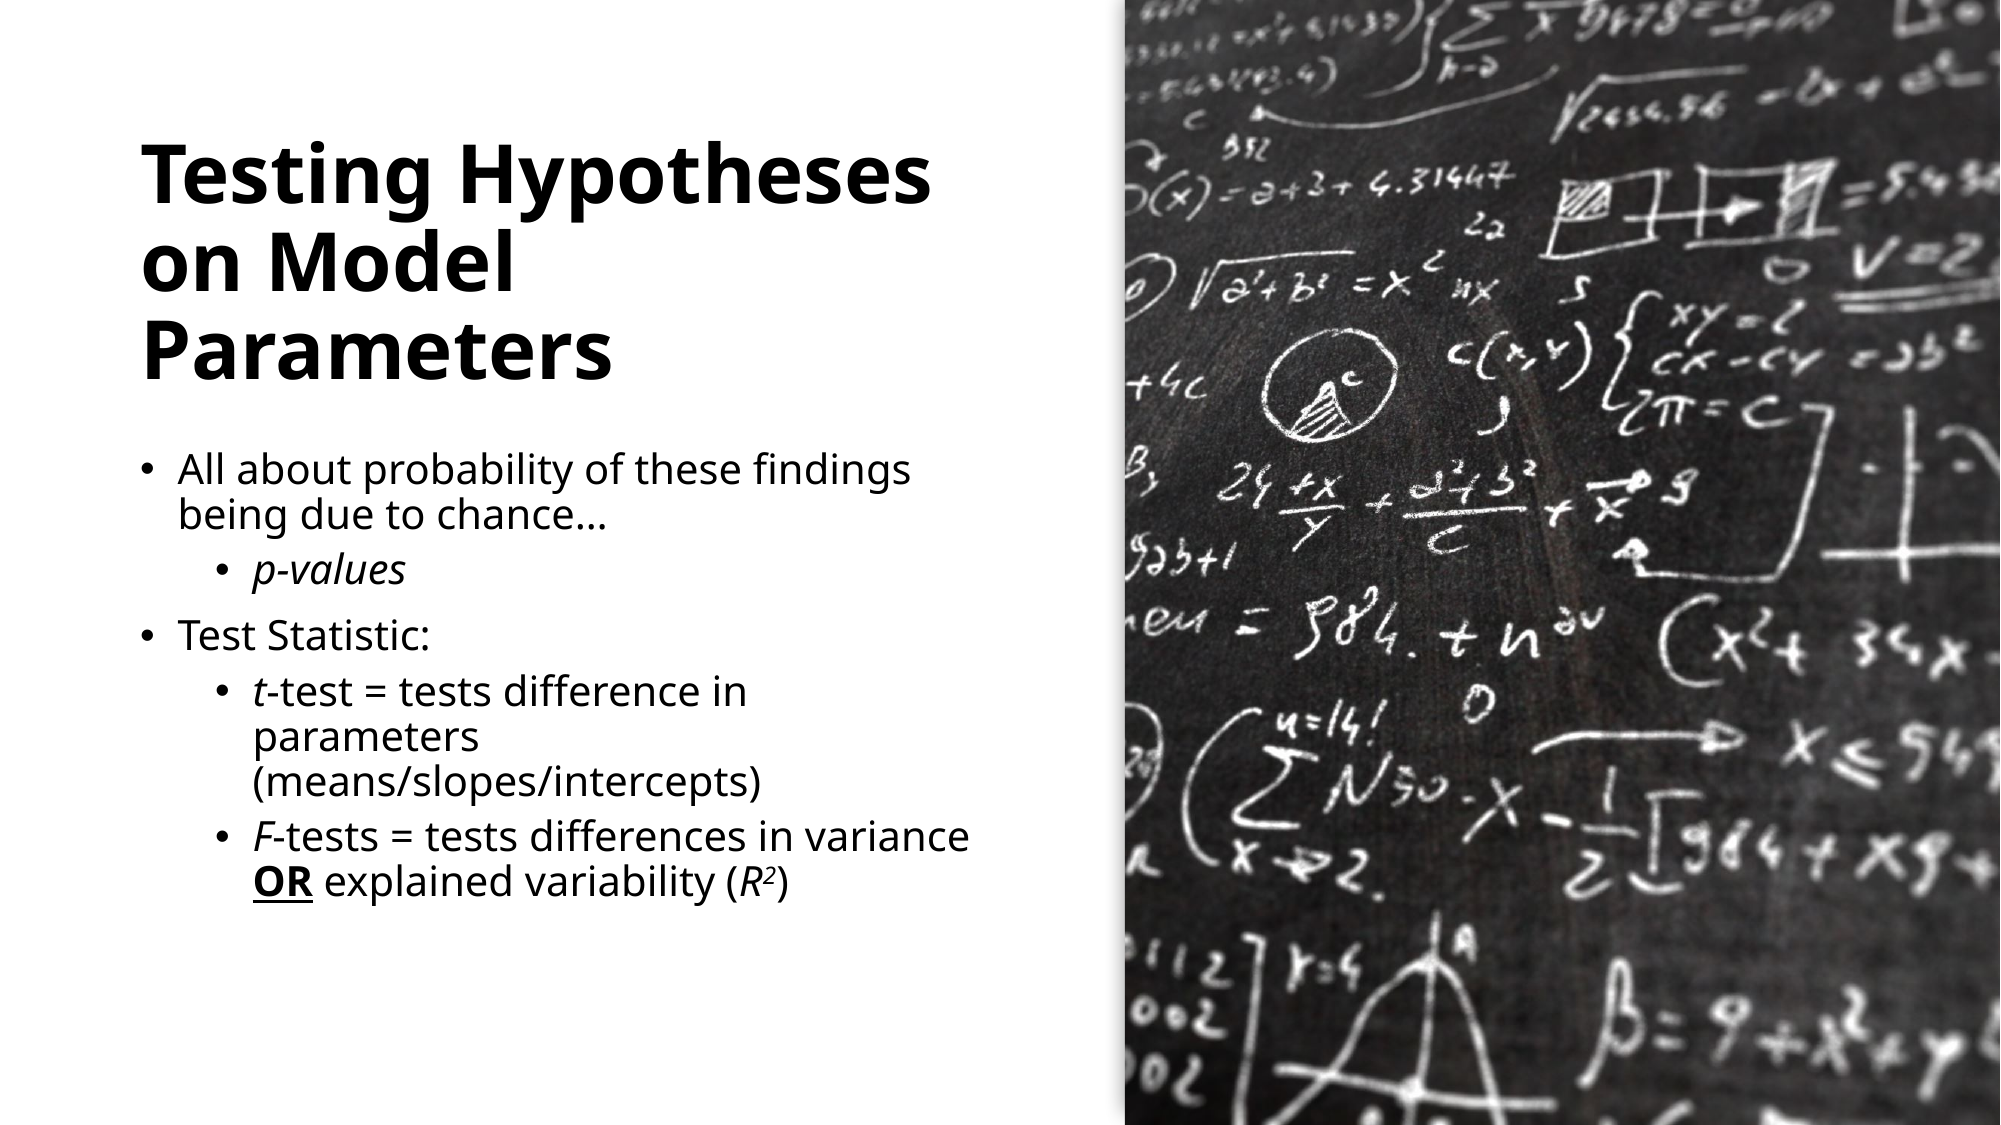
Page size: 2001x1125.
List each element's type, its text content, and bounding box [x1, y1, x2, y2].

text_box [0, 0, 1124, 1125]
picture [1124, 0, 2000, 1125]
title Testing Hypotheses on Model Parameters [124, 125, 1000, 405]
list All about probability of these findings being due to chance… p-values Test Statistic: t-test = tests difference in parameters (means/slopes/intercepts) F-tests = tests differences in variance OR explained variability (R2) [124, 405, 1000, 1024]
